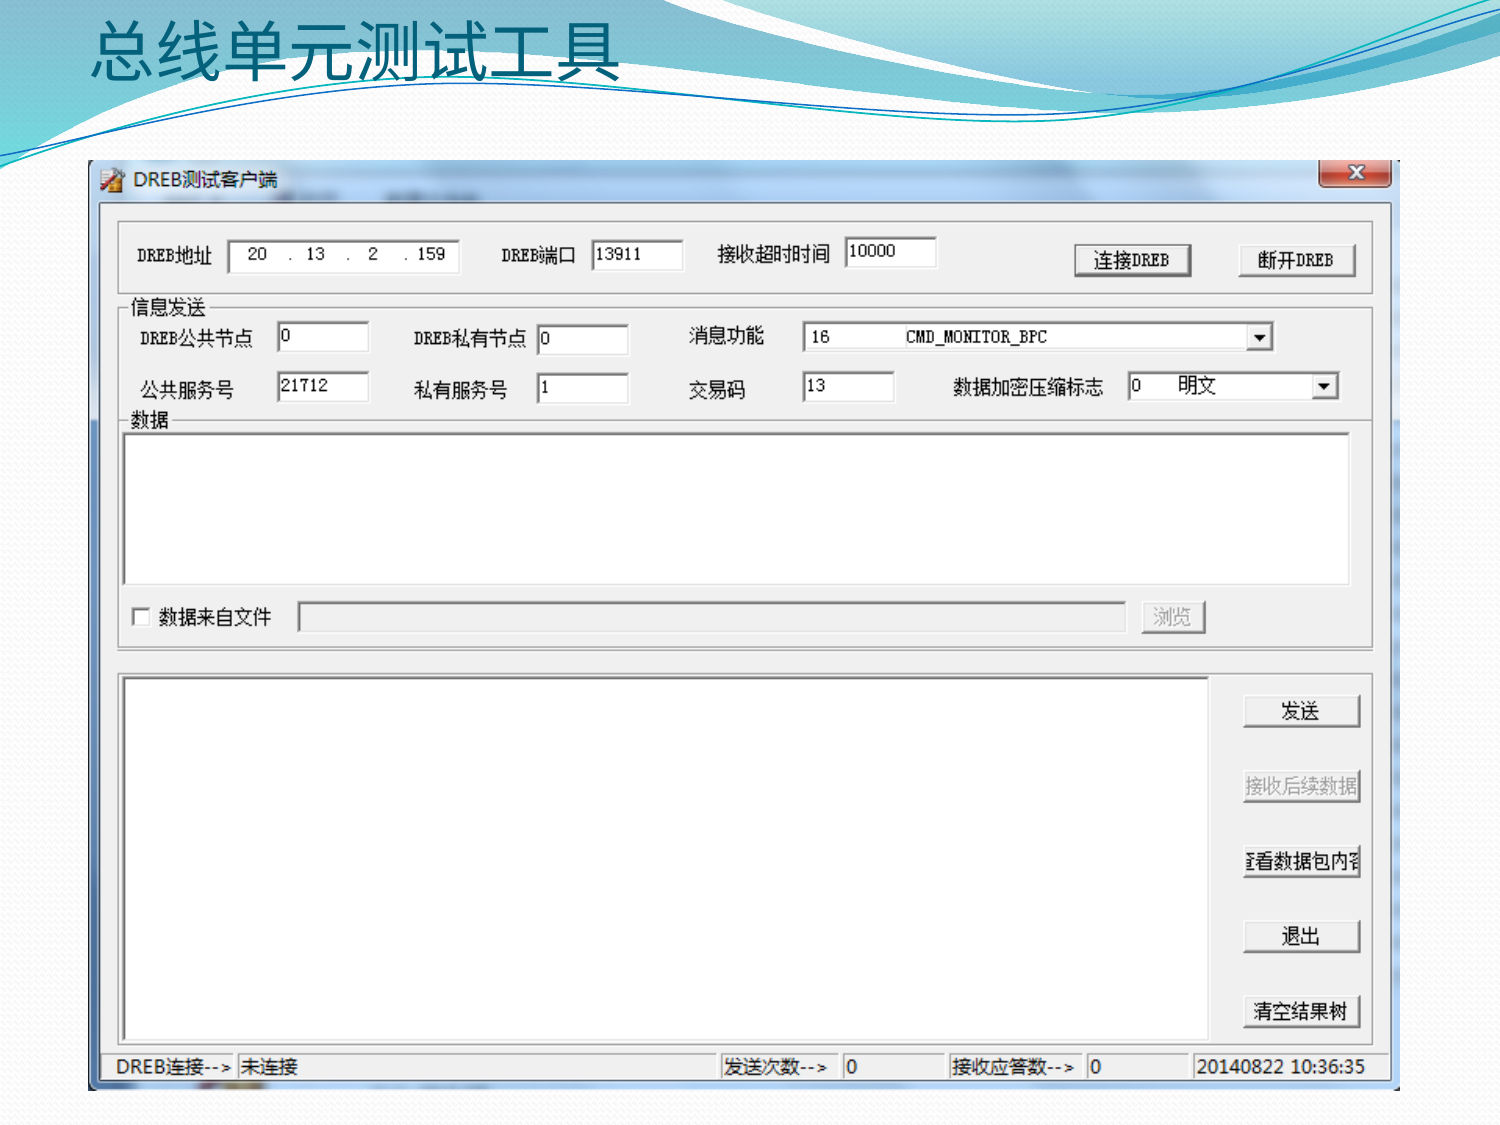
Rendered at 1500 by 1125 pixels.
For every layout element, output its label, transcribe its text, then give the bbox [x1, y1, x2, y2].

title 总线单元测试工具 [88, 0, 1439, 90]
picture [88, 160, 1400, 1091]
